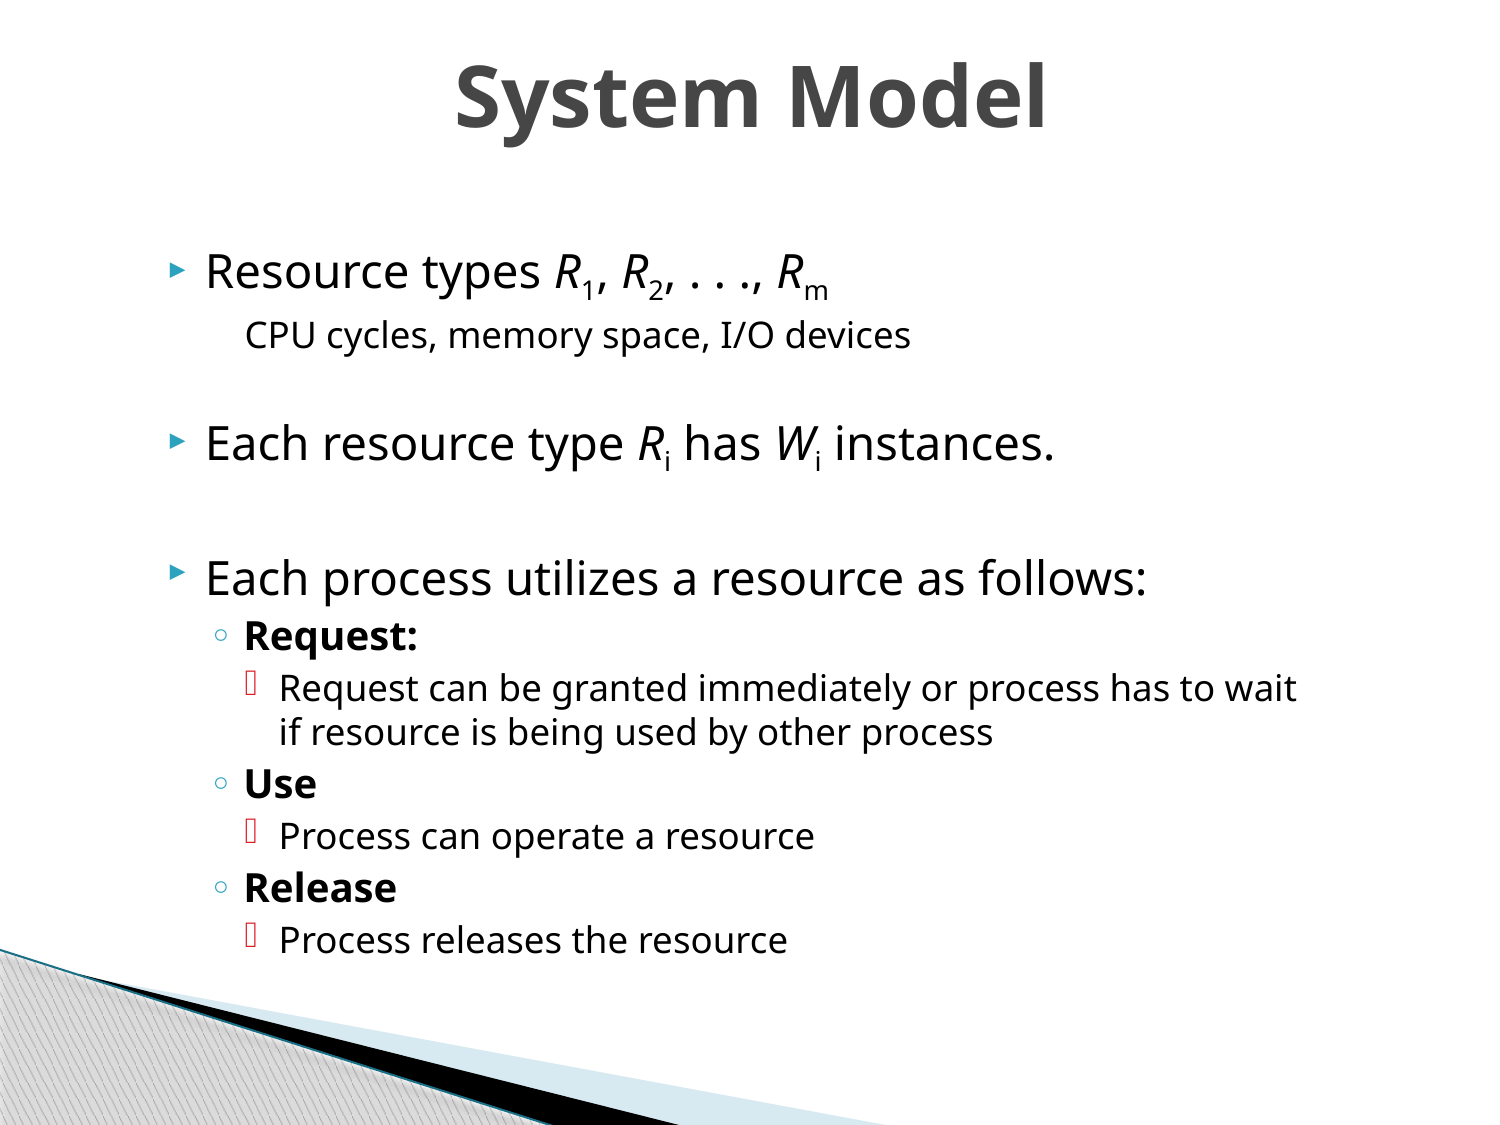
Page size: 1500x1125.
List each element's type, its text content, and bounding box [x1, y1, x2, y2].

title System Model [77, 0, 1428, 188]
list Resource types R1, R2, . . ., Rm CPU cycles, memory space, I/O devices Each resource type Ri has Wi instances. Each process utilizes a resource as follows: Request: Request can be granted immediately or process has to wait if resource is being used by other process Use Process can operate a resource Release Process releases the resource [135, 233, 1342, 970]
